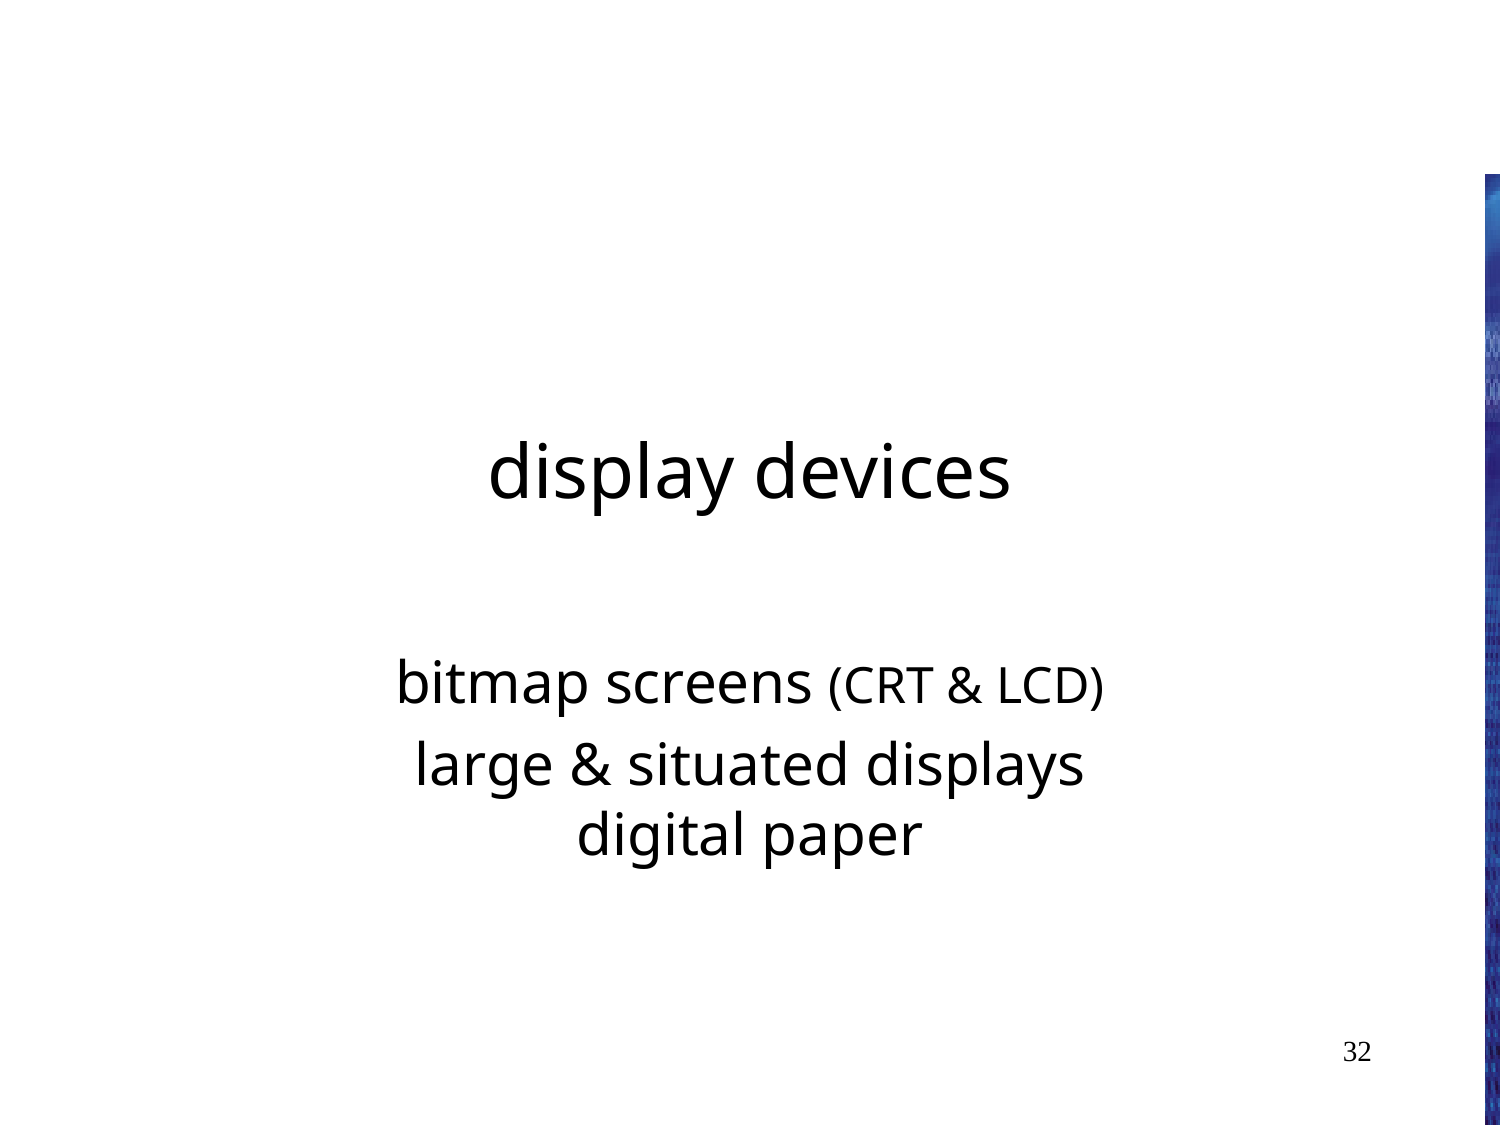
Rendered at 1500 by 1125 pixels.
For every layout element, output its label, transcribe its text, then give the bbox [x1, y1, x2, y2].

slide_number 32 [1074, 1024, 1388, 1101]
subtitle bitmap screens (CRT & LCD) large & situated displays digital paper [225, 637, 1275, 925]
title display devices [112, 375, 1388, 563]
picture [1485, 174, 1500, 1125]
